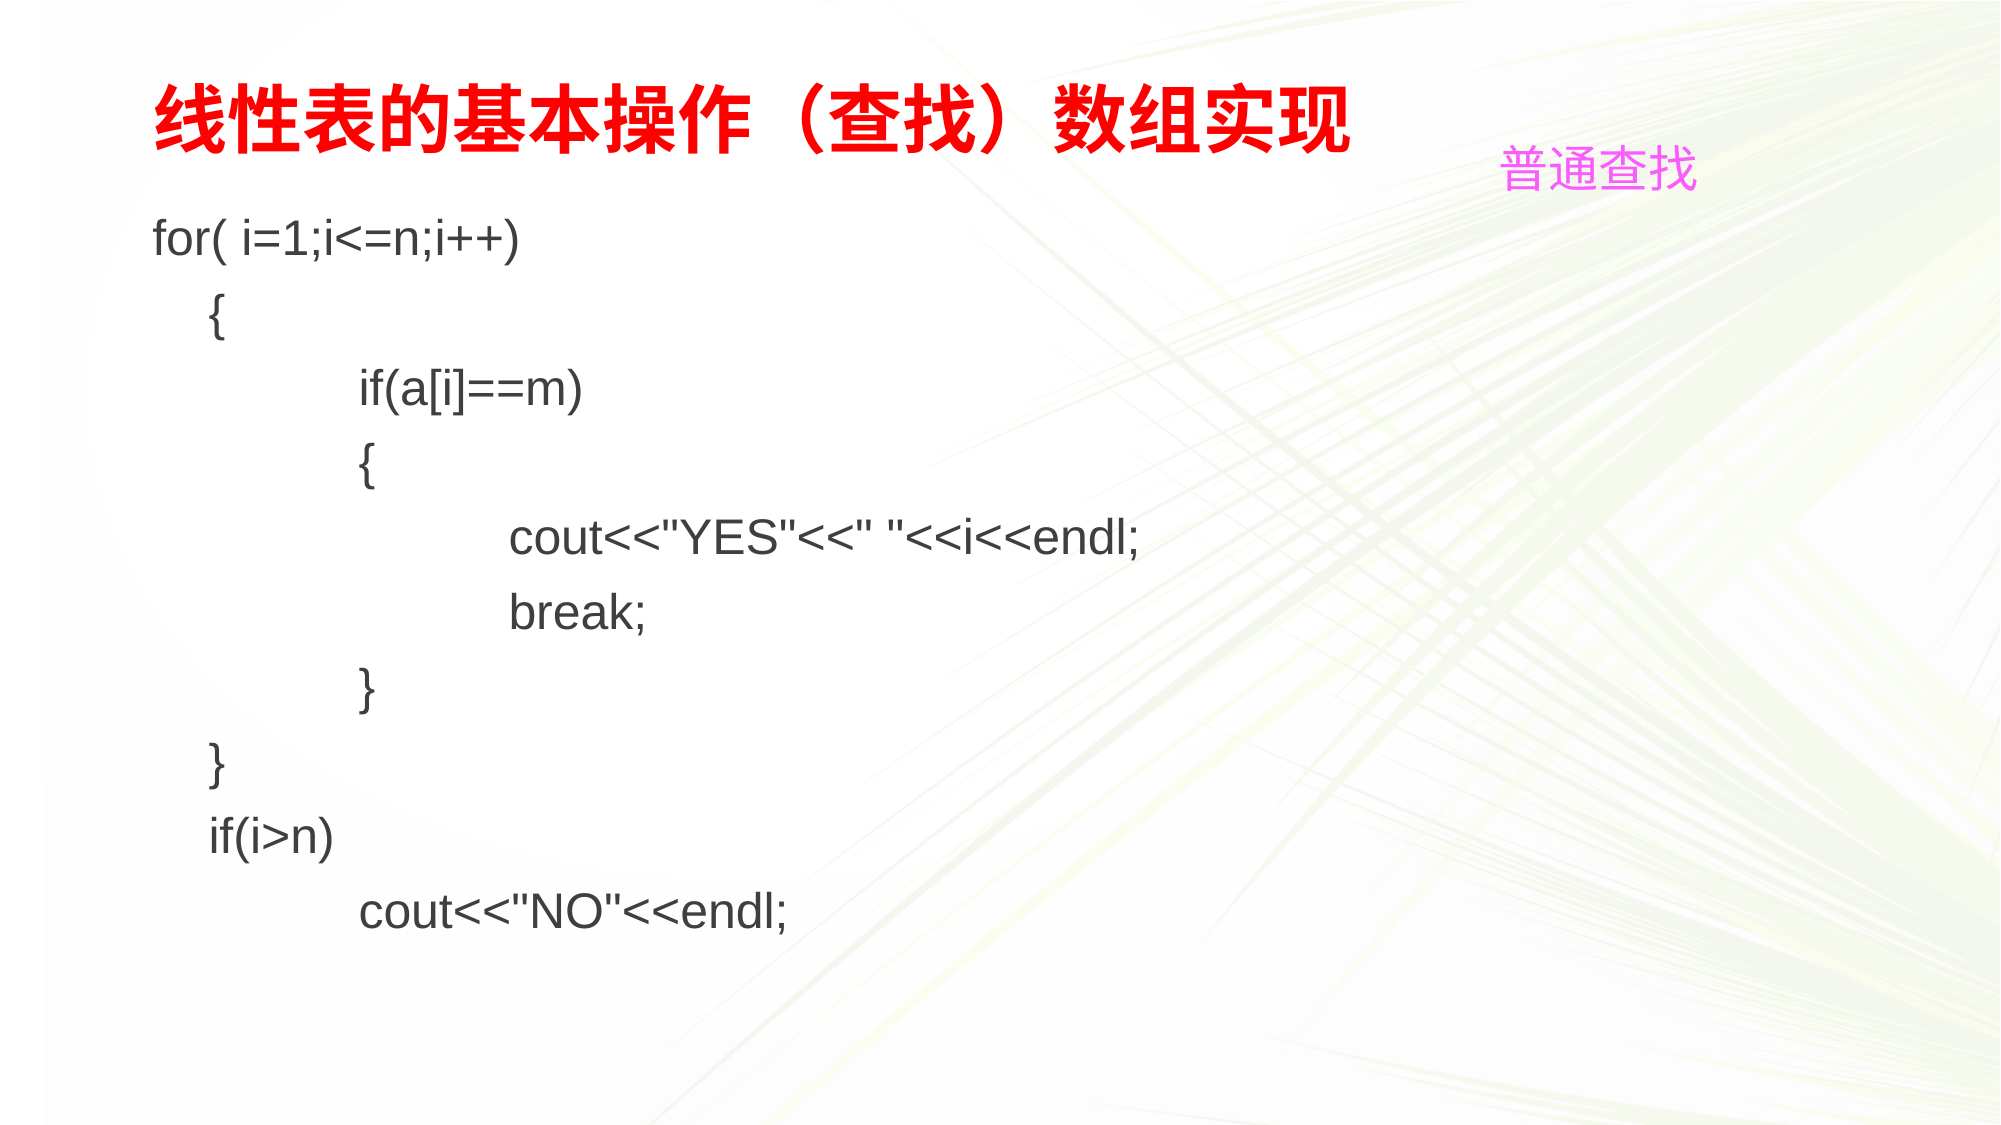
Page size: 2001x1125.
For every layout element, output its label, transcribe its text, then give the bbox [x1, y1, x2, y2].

list for( i=1;i<=n;i++) { if(a[i]==m) { cout<<"YES"<<" "<<i<<endl; break; } } if(i>n) cout<<"NO"<<endl; [137, 204, 1863, 1013]
text_box 普通查找 [1483, 129, 1733, 205]
title 线性表的基本操作（查找）数组实现 [137, 59, 1863, 187]
